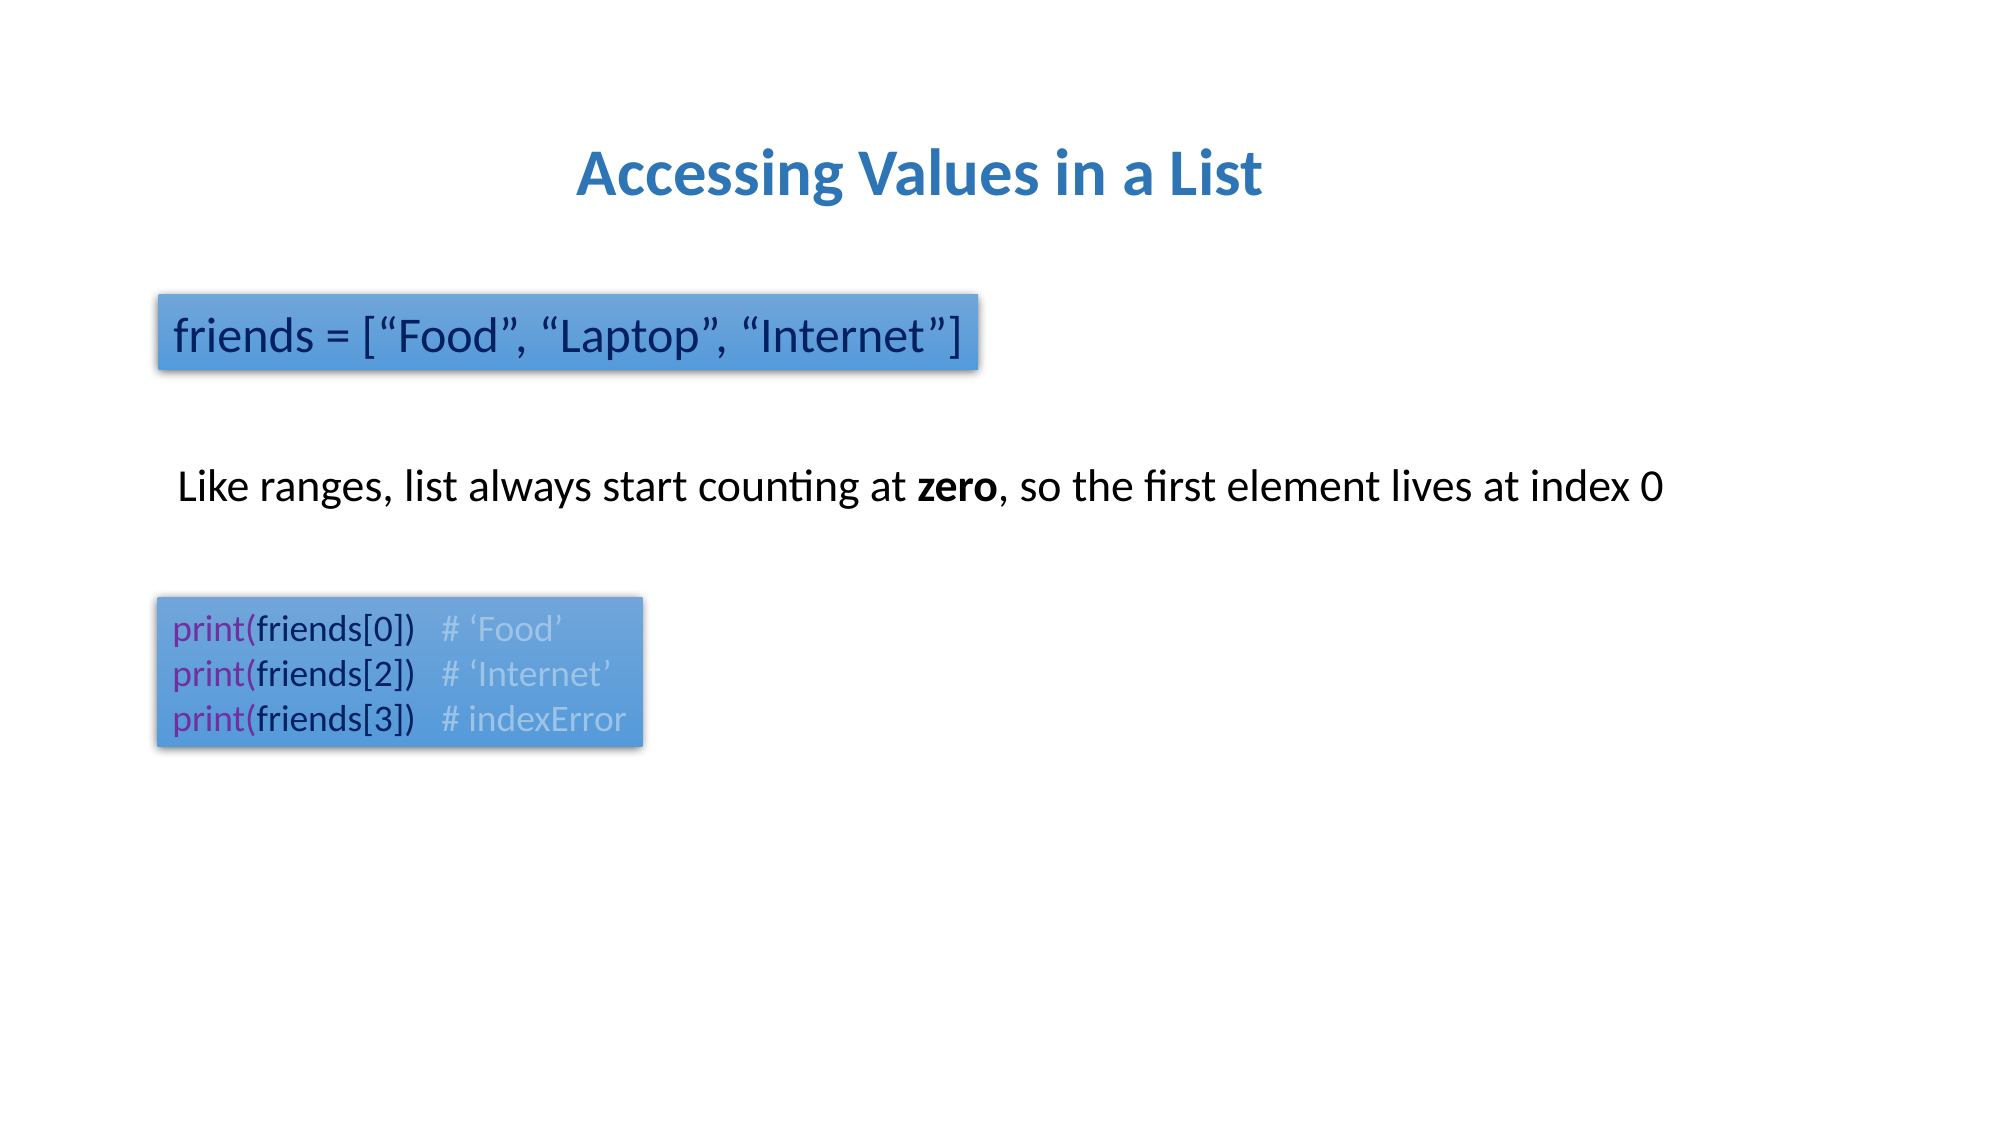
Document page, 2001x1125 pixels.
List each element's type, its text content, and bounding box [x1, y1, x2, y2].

text_box Accessing Values in a List [562, 121, 1280, 216]
text_box Like ranges, list always start counting at zero, so the first element lives at index 0 [162, 448, 1680, 519]
text_box print(friends[0]) # ‘Food’ print(friends[2]) # ‘Internet’ print(friends[3]) # indexError [157, 597, 643, 747]
text_box friends = [“Food”, “Laptop”, “Internet”] [158, 294, 979, 370]
